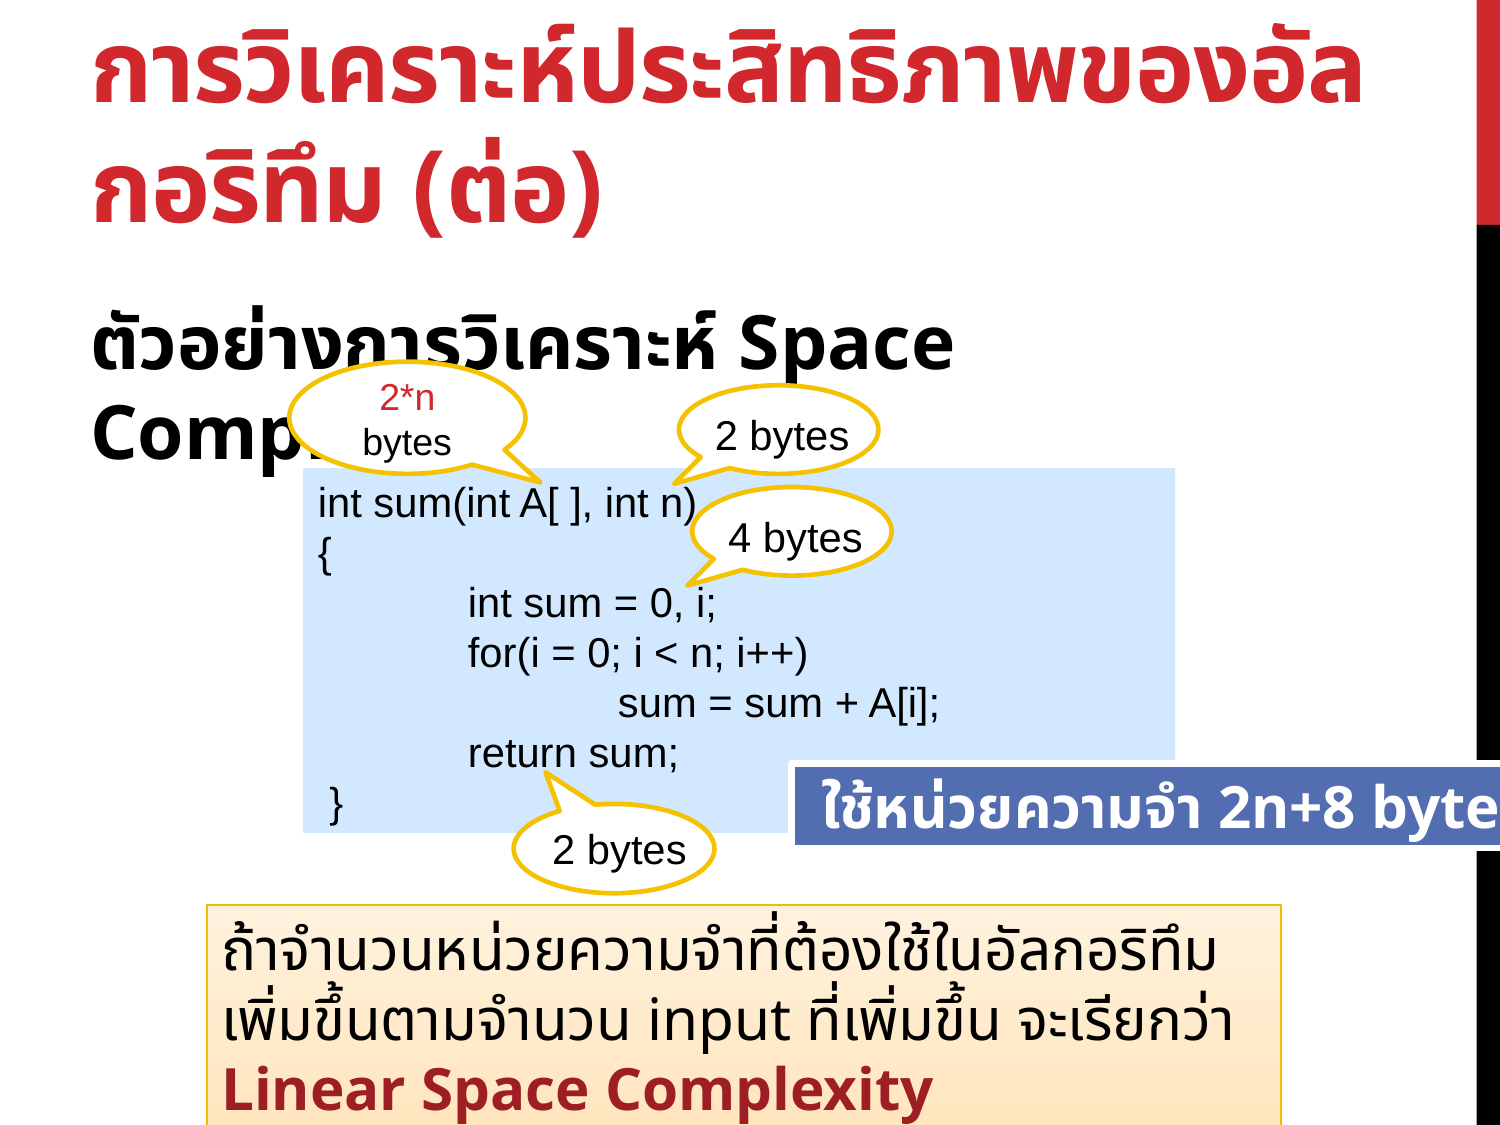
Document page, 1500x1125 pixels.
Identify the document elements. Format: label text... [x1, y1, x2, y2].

list ตัวอย่างการวิเคราะห์ Space Complexity [75, 287, 1388, 1005]
title การวิเคราะห์ประสิทธิภาพของอัลกอริทึม (ต่อ) [75, 25, 1388, 250]
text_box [691, 486, 893, 577]
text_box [513, 803, 715, 894]
text_box int sum(int A[ ], int n) { int sum = 0, i; for(i = 0; i < n; i++) sum = sum + A[i]; return sum; } [303, 468, 1176, 833]
text_box ถ้าจำนวนหน่วยความจำที่ต้องใช้ในอัลกอริทึมเพิ่มขึ้นตามจำนวน input ที่เพิ่มขึ้น จะเรียกว่า Linear Space Complexity [206, 904, 1282, 1125]
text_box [678, 384, 879, 475]
text_box 2*n bytes [286, 359, 543, 485]
text_box ใช้หน่วยความจำ 2n+8 bytes [788, 760, 1500, 851]
